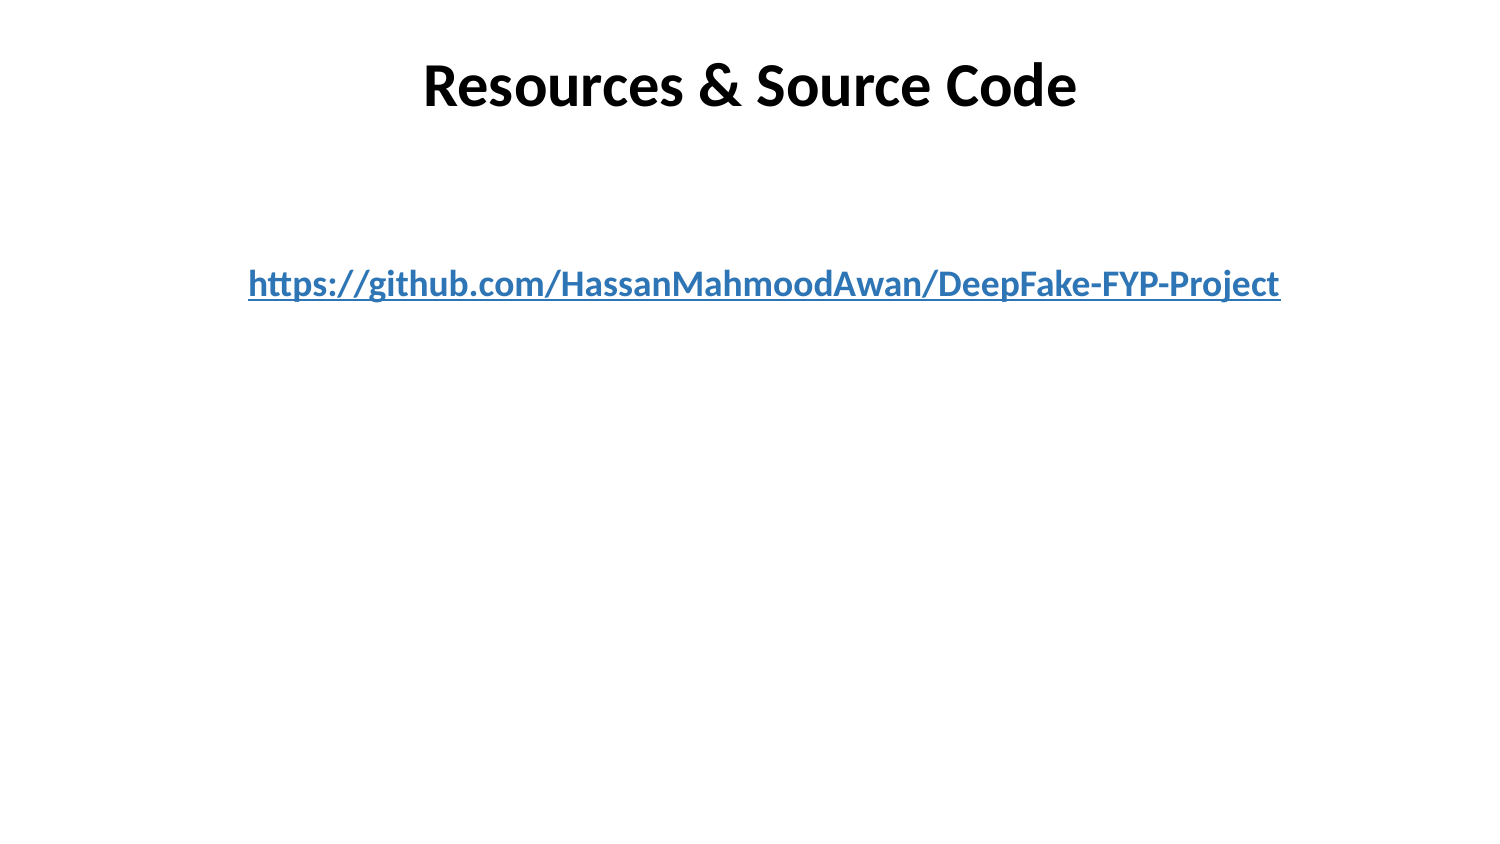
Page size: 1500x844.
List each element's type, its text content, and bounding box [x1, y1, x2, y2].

title Resources & Source Code [188, 24, 1314, 128]
text_box https://github.com/HassanMahmoodAwan/DeepFake-FYP-Project [201, 258, 1327, 350]
